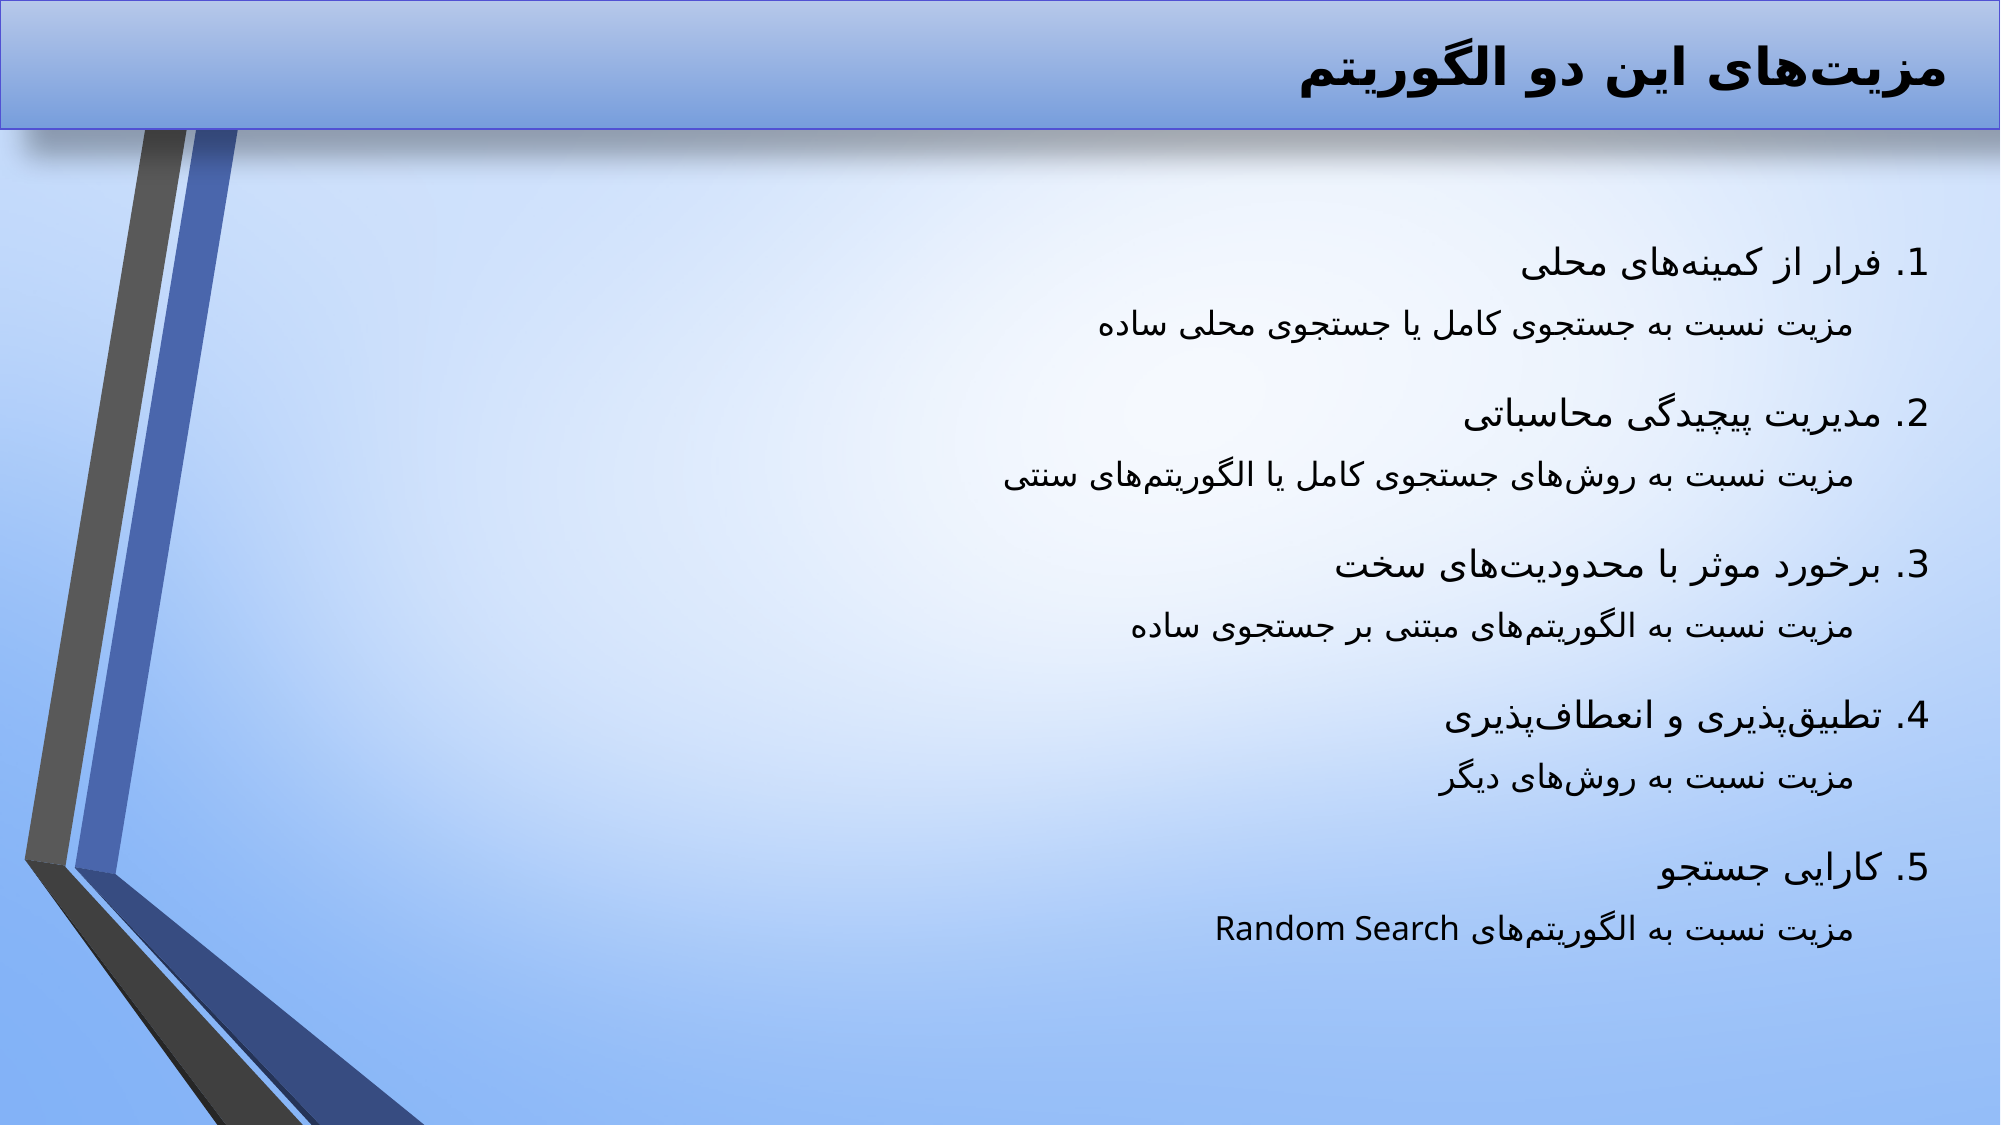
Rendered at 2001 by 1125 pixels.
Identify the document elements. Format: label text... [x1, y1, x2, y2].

title مزیت‌های این دو الگوریتم [0, 0, 2000, 130]
list 1. فرار از کمینه‌های محلی مزیت نسبت به جستجوی کامل یا جستجوی محلی ساده 2. مدیریت پیچیدگی محاسباتی مزیت نسبت به روش‌های جستجوی کامل یا الگوریتم‌های سنتی 3. برخورد موثر با محدودیت‌های سخت مزیت نسبت به الگوریتم‌های مبتنی بر جستجوی ساده 4. تطبیق‌پذیری و انعطاف‌پذیری مزیت نسبت به روش‌های دیگر 5. کارایی جستجو مزیت نسبت به الگوریتم‌های Random Search [245, 149, 1946, 1035]
